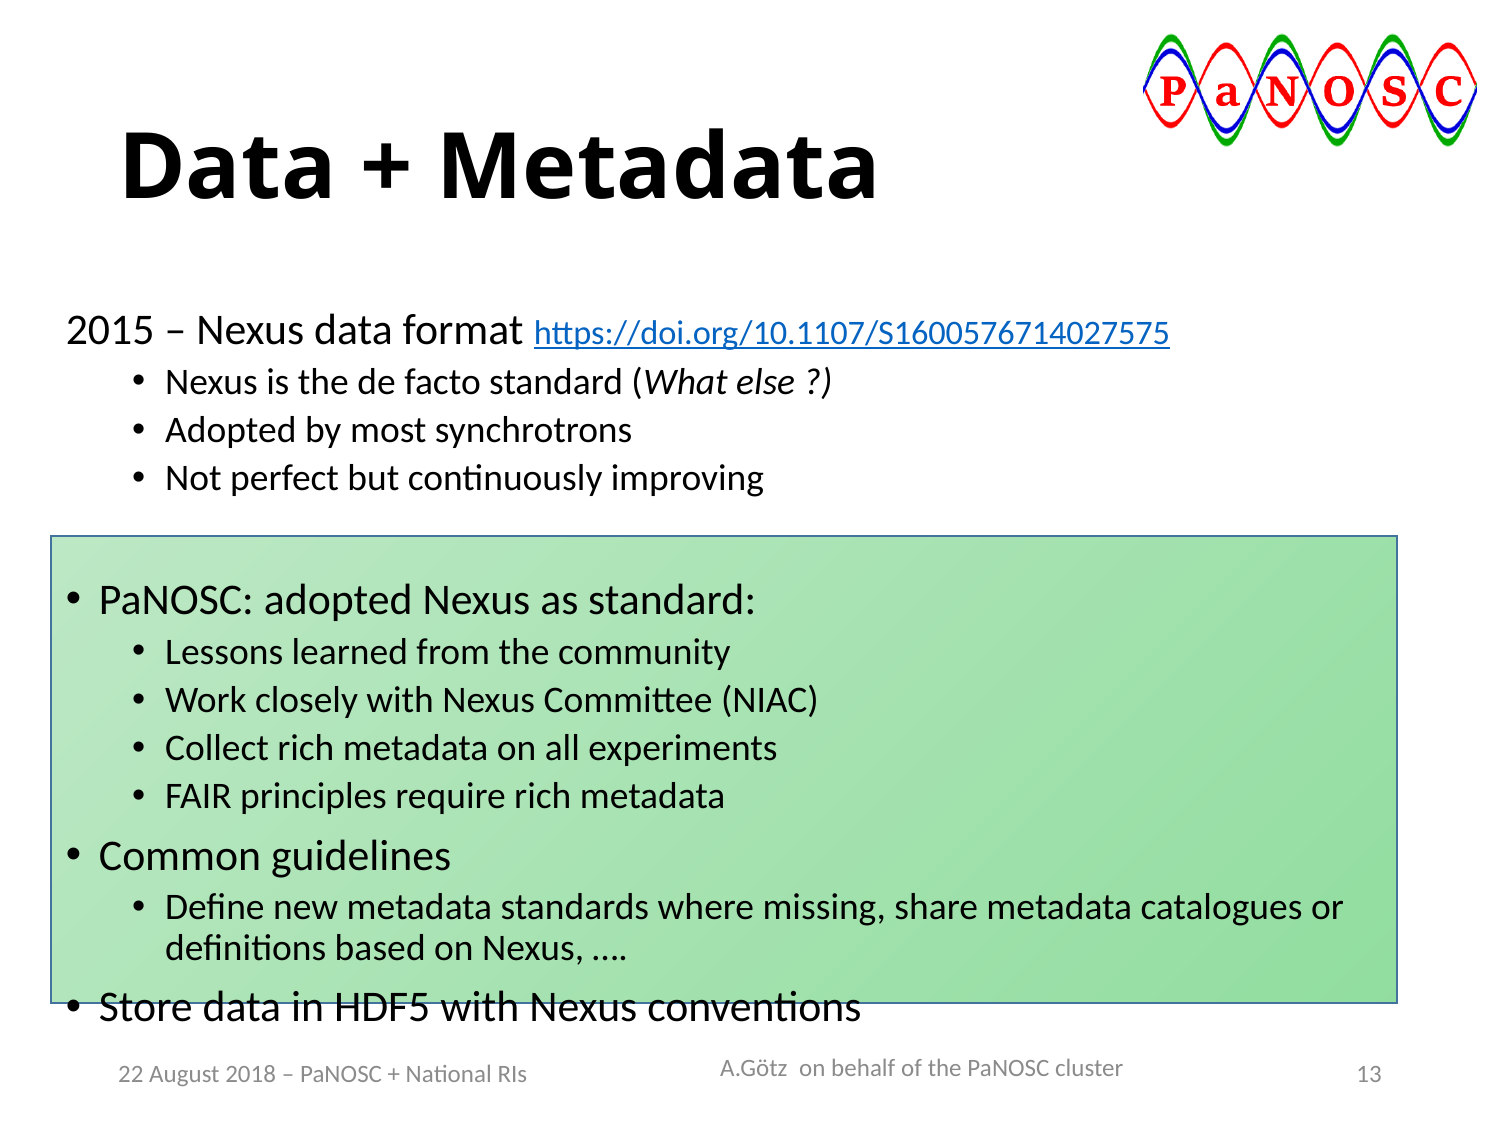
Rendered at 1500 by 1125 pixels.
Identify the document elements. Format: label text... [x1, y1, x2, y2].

picture [1143, 29, 1477, 151]
title Data + Metadata [103, 59, 1121, 278]
list 2015 – Nexus data format https://doi.org/10.1107/S1600576714027575 Nexus is the de facto standard (What else ?) Adopted by most synchrotrons Not perfect but continuously improving PaNOSC: adopted Nexus as standard: Lessons learned from the community Work closely with Nexus Committee (NIAC) Collect rich metadata on all experiments FAIR principles require rich metadata Common guidelines Define new metadata standards where missing, share metadata catalogues or definitions based on Nexus, …. Store data in HDF5 with Nexus conventions [50, 299, 1452, 1043]
slide_number 13 [1304, 1042, 1397, 1103]
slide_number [103, 1042, 555, 1103]
footer A.Götz on behalf of the PaNOSC cluster [554, 1036, 1290, 1097]
